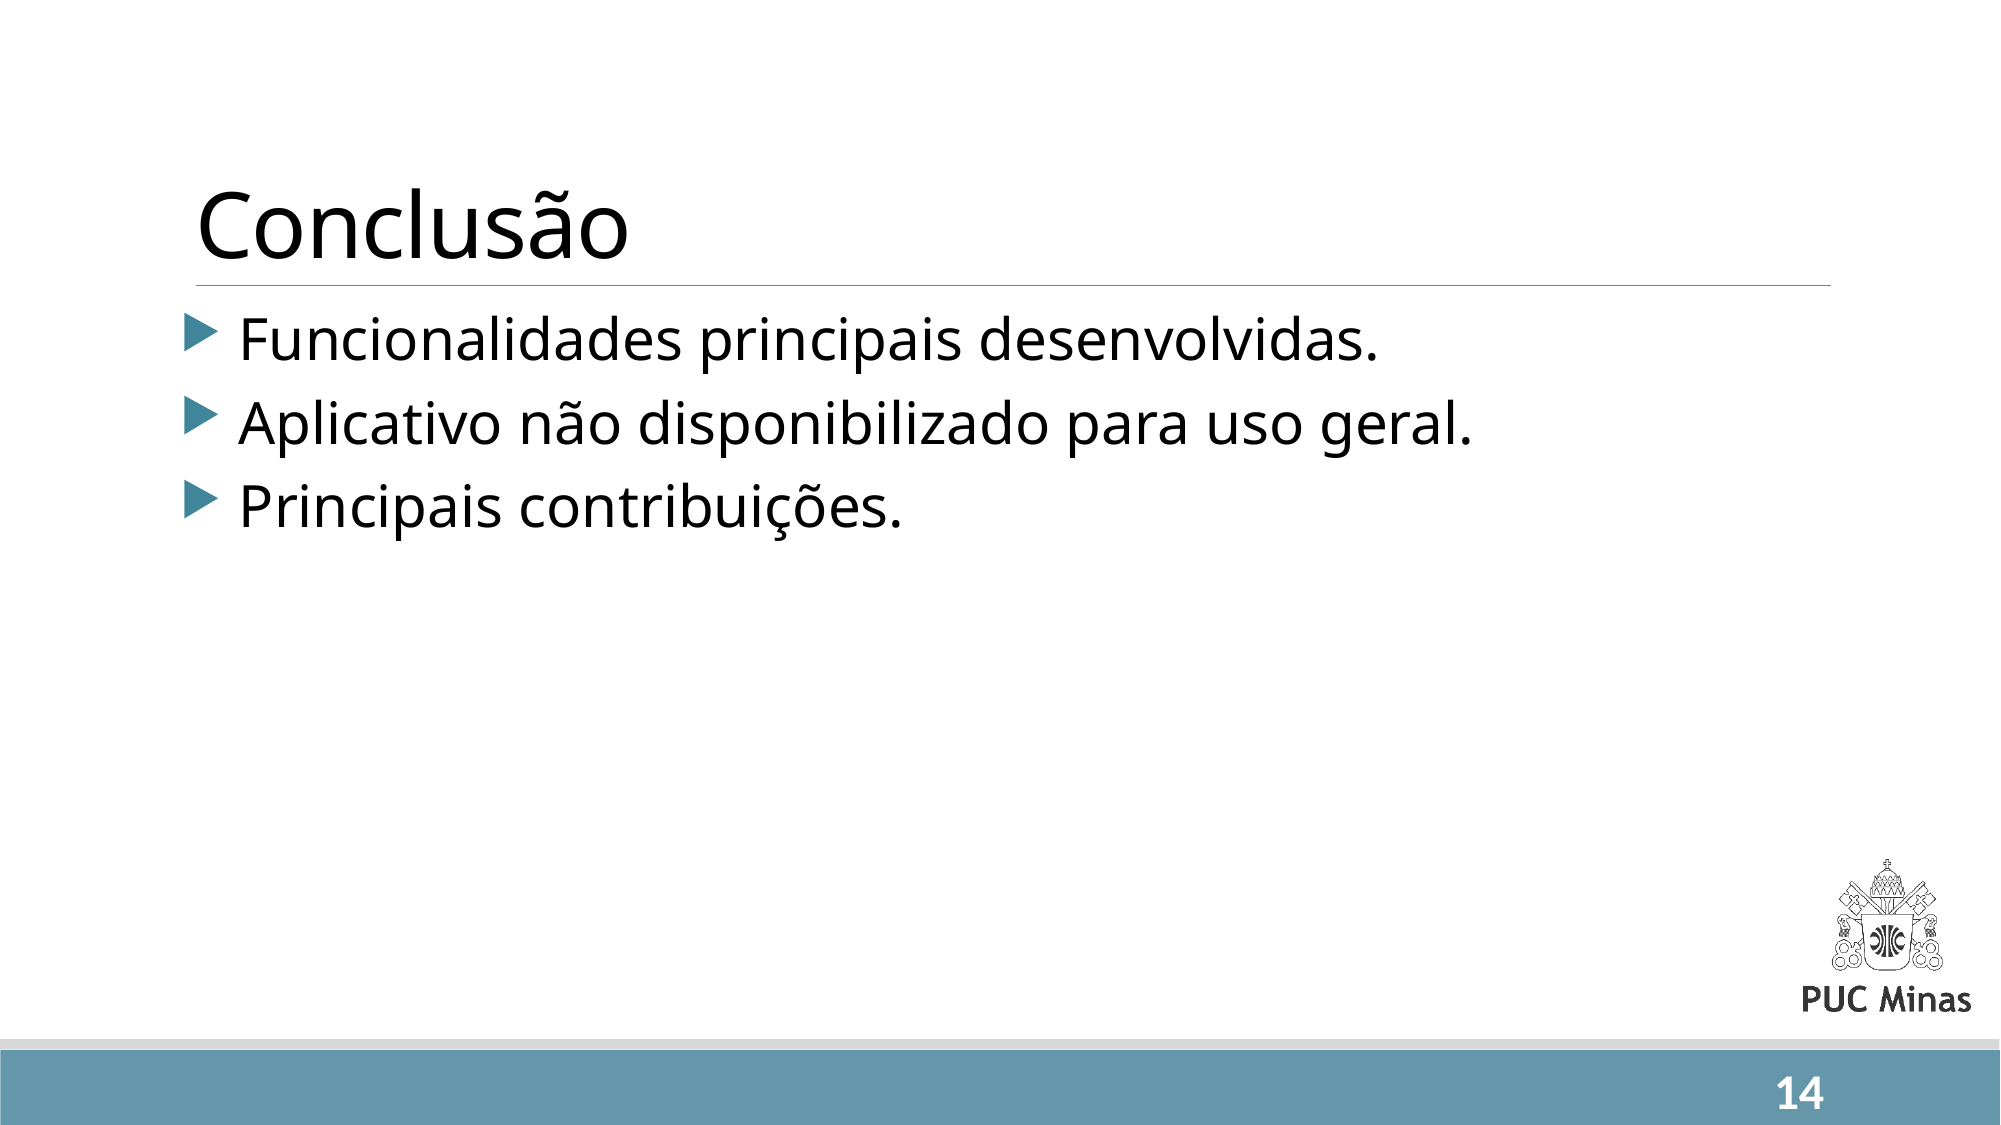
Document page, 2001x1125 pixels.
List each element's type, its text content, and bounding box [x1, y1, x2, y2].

title Conclusão [180, 47, 1830, 285]
slide_number 14 [1624, 1059, 1840, 1120]
list Funcionalidades principais desenvolvidas. Aplicativo não disponibilizado para uso geral. Principais contribuições. [180, 302, 1830, 963]
picture [1802, 859, 1971, 1012]
